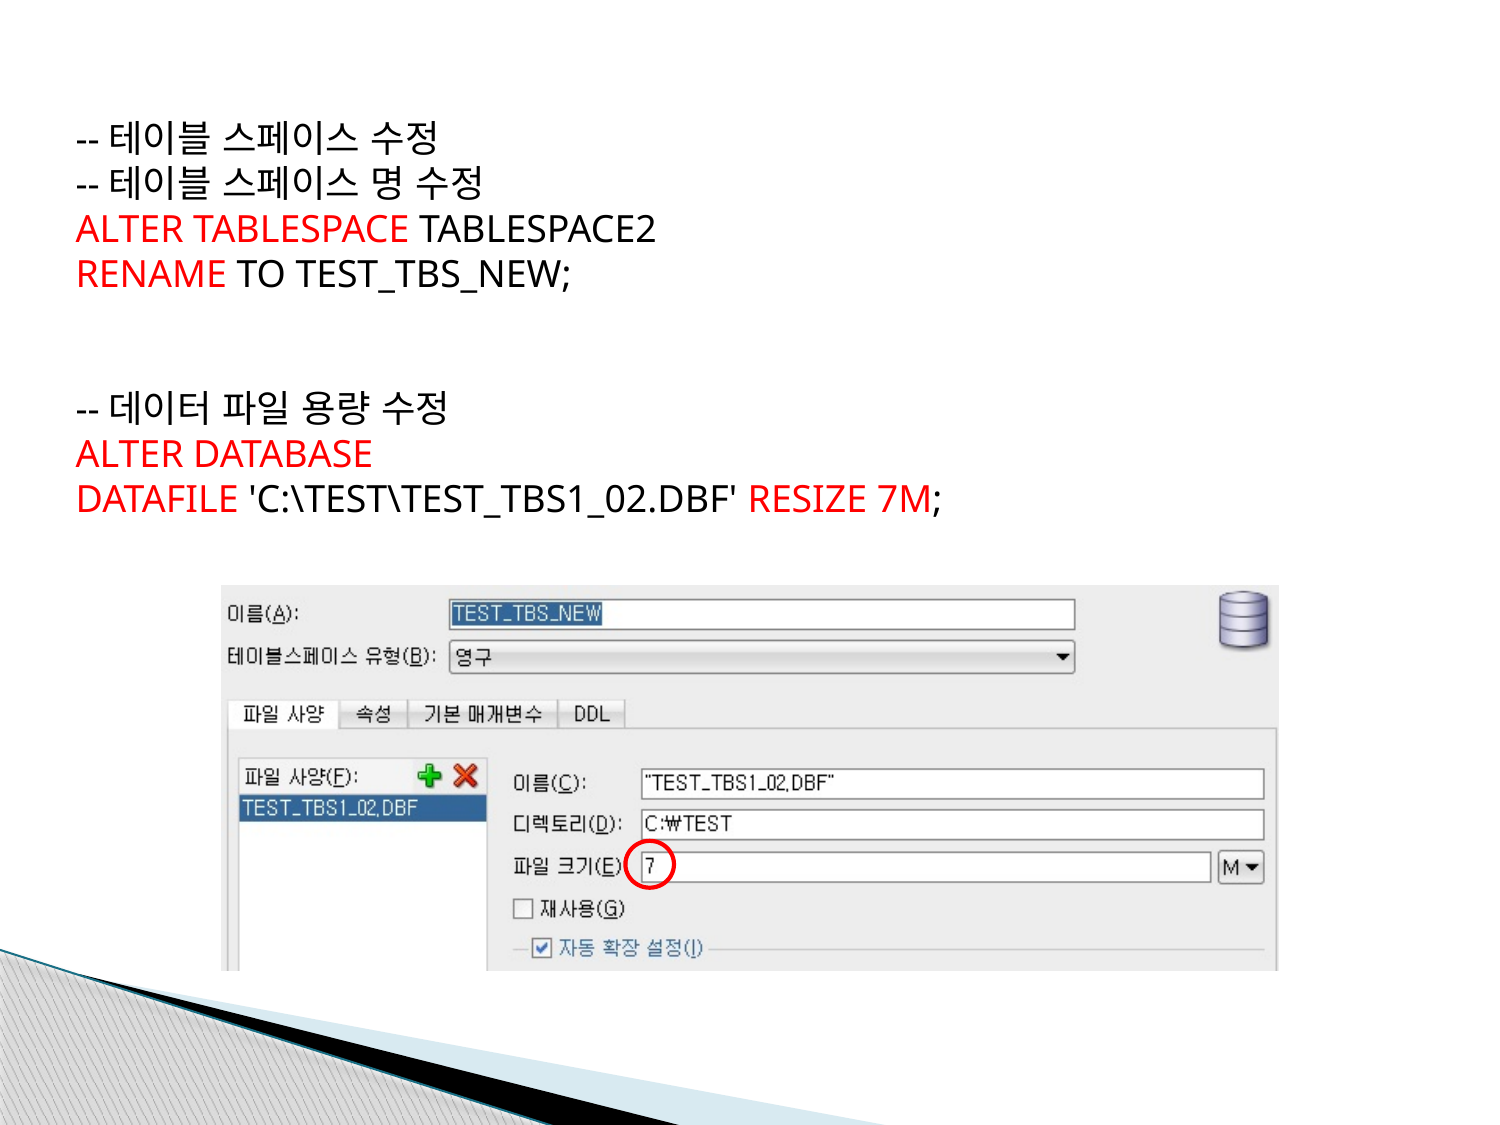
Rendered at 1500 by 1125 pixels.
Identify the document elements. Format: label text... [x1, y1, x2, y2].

picture [220, 585, 1280, 971]
text_box --테이블 스페이스 수정 --테이블 스페이스 명 수정 ALTER TABLESPACE TABLESPACE2 RENAME TO TEST_TBS_NEW; --데이터 파일 용량 수정 ALTER DATABASE DATAFILE 'C:\TEST\TEST_TBS1_02.DBF' RESIZE 7M; [60, 62, 1439, 1063]
